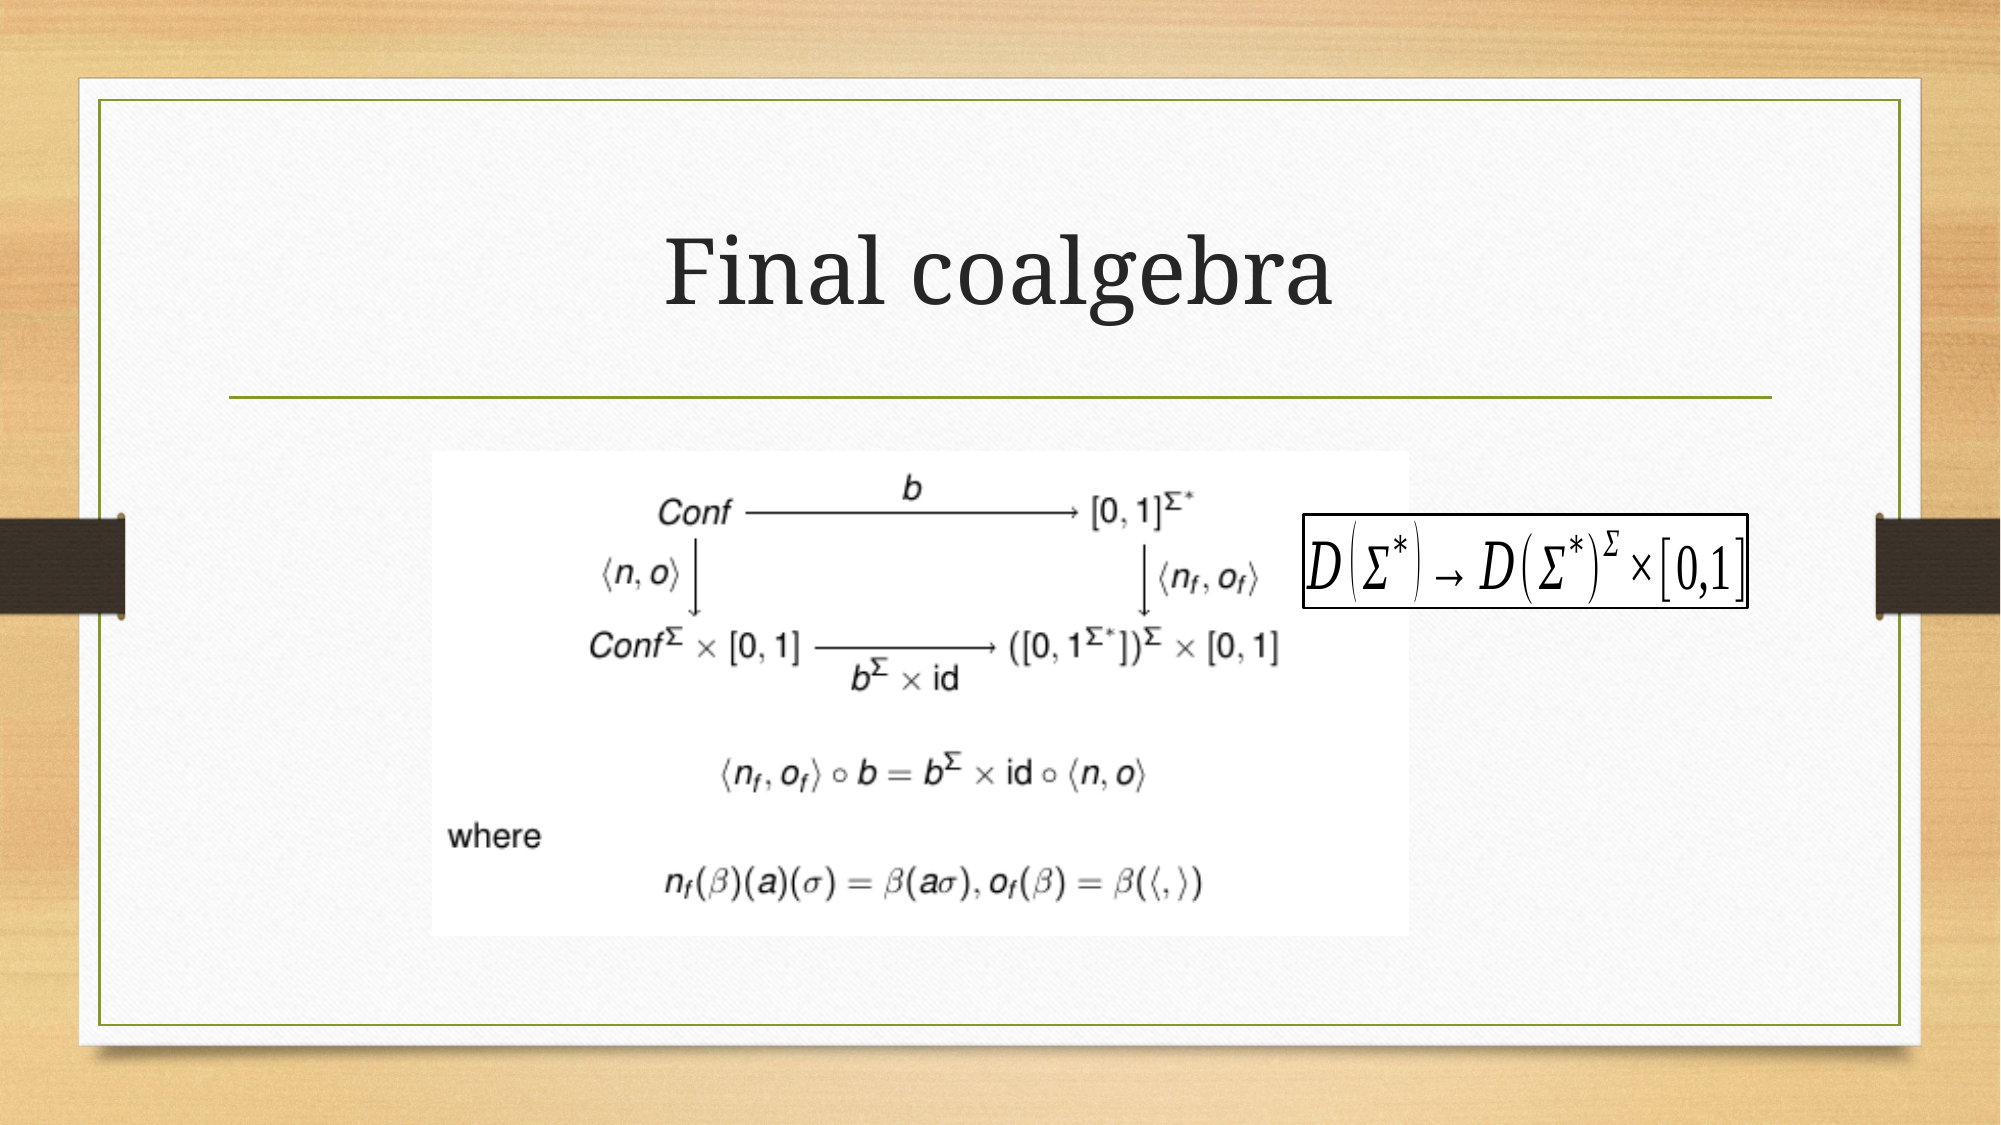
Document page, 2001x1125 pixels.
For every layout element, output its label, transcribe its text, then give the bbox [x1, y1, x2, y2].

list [431, 451, 1410, 936]
picture [0, 0, 2001, 1125]
title Final coalgebra [212, 161, 1788, 375]
